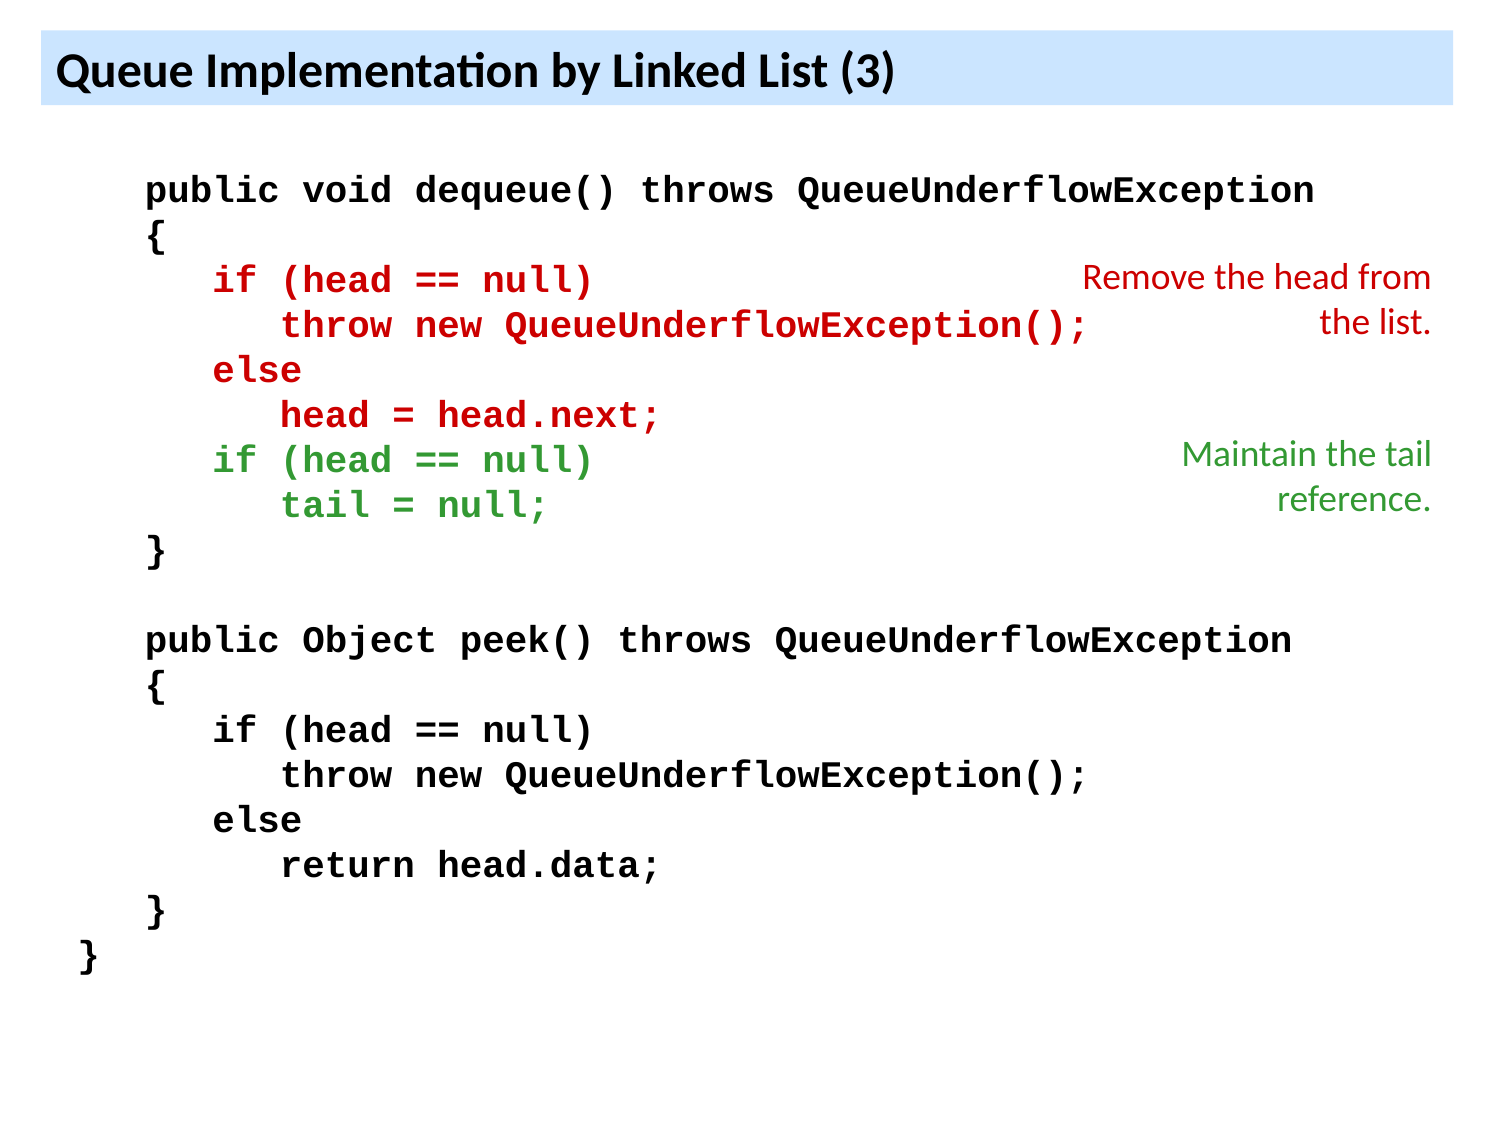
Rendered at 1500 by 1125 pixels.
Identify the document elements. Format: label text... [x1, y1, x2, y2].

text_box public void dequeue() throws QueueUnderflowException { if (head == null) throw new QueueUnderflowException(); else head = head.next; if (head == null) tail = null; } public Object peek() throws QueueUnderflowException { if (head == null) throw new QueueUnderflowException(); else return head.data; } } [62, 157, 1438, 982]
text_box Queue Implementation by Linked List (3) [41, 30, 1454, 106]
text_box Maintain the tail reference. [1057, 421, 1447, 527]
text_box Remove the head from the list. [1057, 244, 1447, 350]
